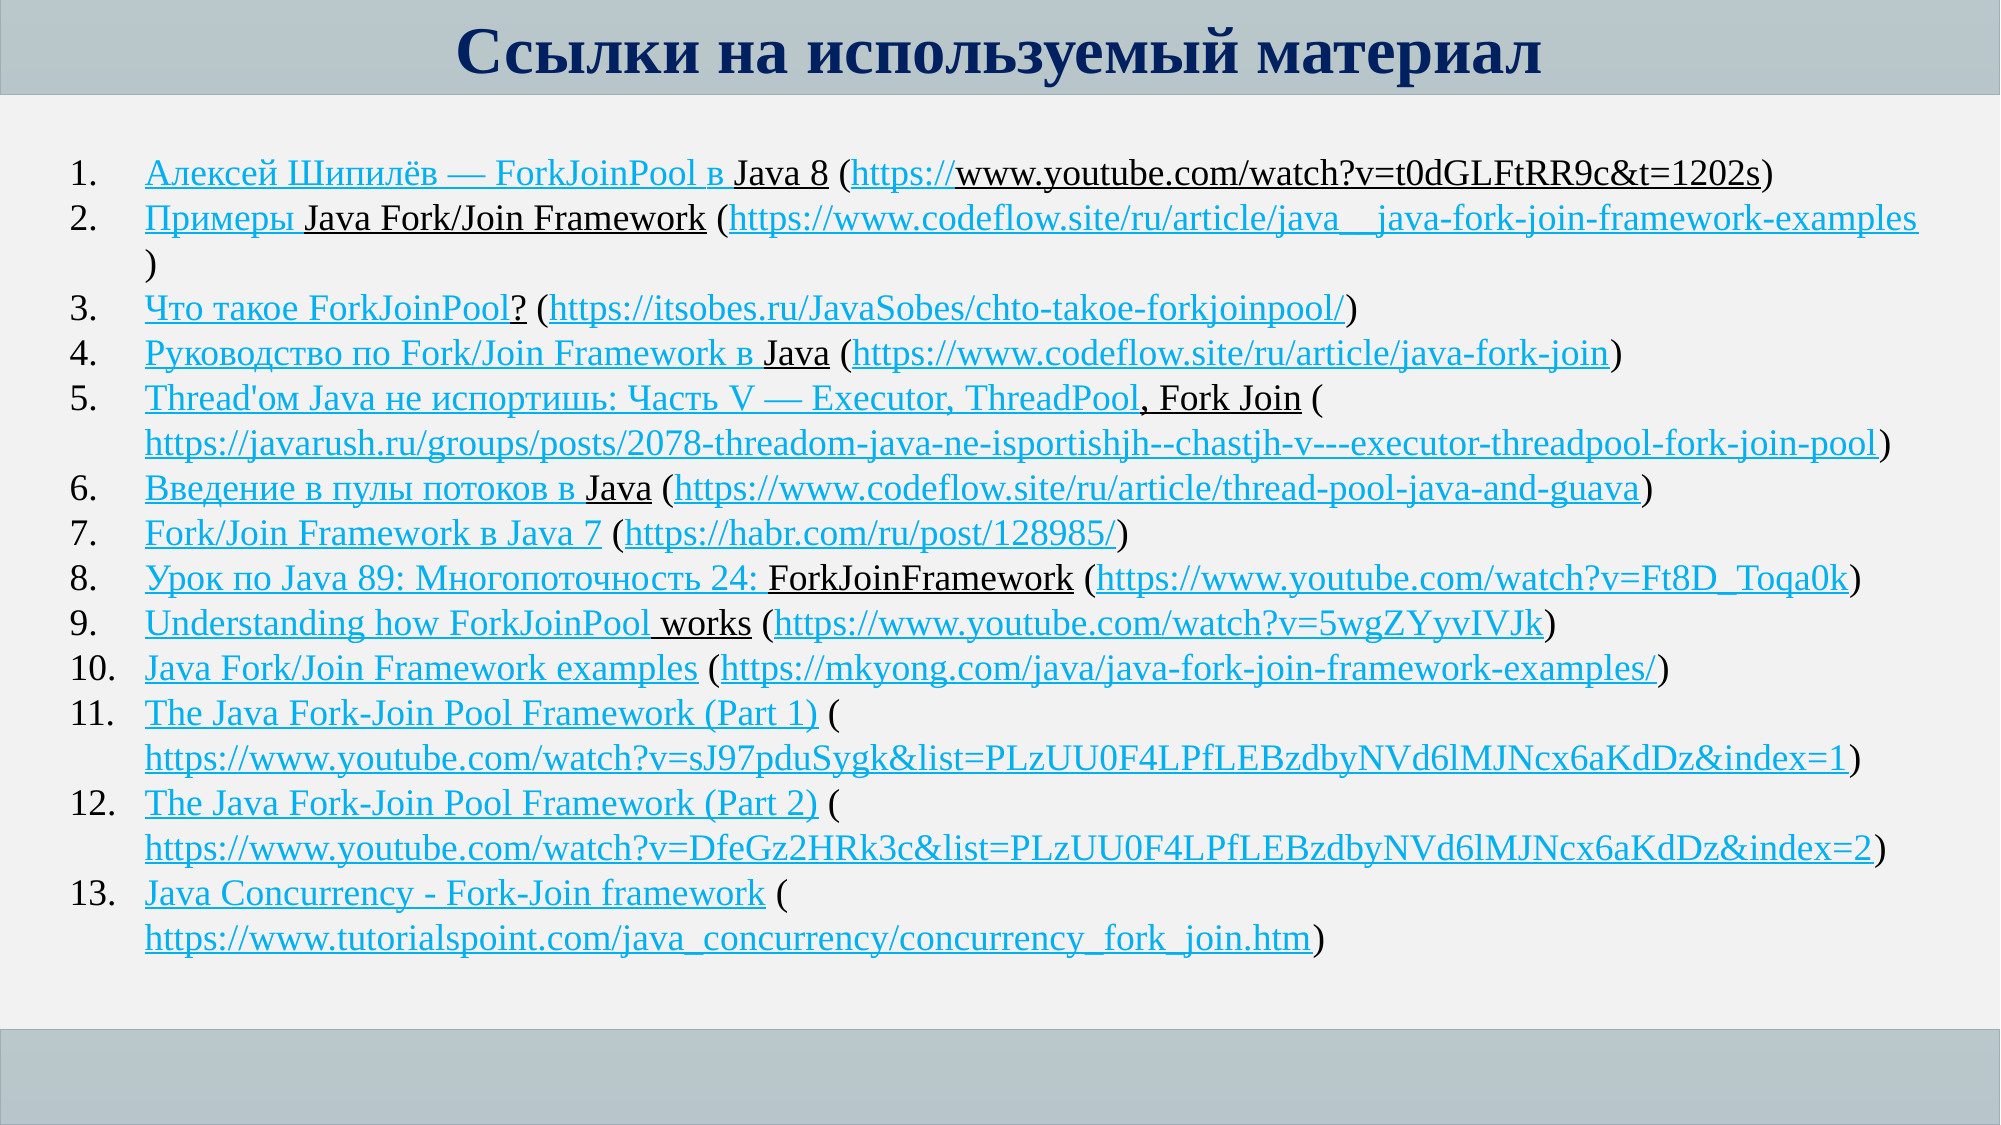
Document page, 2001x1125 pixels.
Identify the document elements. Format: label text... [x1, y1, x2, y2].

text_box Ссылки на используемый материал [0, 0, 2000, 95]
text_box [0, 1029, 2000, 1125]
text_box Алексей Шипилёв — ForkJoinPool в Java 8 (https://www.youtube.com/watch?v=t0dGLFtRR9c&t=1202s) Примеры Java Fork/Join Framework (https://www.codeflow.site/ru/article/java__java-fork-join-framework-examples) Что такое ForkJoinPool? (https://itsobes.ru/JavaSobes/chto-takoe-forkjoinpool/) Руководство по Fork/Join Framework в Java (https://www.codeflow.site/ru/article/java-fork-join) Thread'ом Java не испортишь: Часть V — Executor, ThreadPool, Fork Join (https://javarush.ru/groups/posts/2078-threadom-java-ne-isportishjh--chastjh-v---executor-threadpool-fork-join-pool) Введение в пулы потоков в Java (https://www.codeflow.site/ru/article/thread-pool-java-and-guava) Fork/Join Framework в Java 7 (https://habr.com/ru/post/128985/) Урок по Java 89: Многопоточность 24: ForkJoinFramework (https://www.youtube.com/watch?v=Ft8D_Toqa0k) Understanding how ForkJoinPool works (https://www.youtube.com/watch?v=5wgZYyvIVJk) Java Fork/Join Framework examples (https://mkyong.com/java/java-fork-join-framework-examples/) The Java Fork-Join Pool Framework (Part 1) (https://www.youtube.com/watch?v=sJ97pduSygk&list=PLzUU0F4LPfLEBzdbyNVd6lMJNcx6aKdDz&index=1) The Java Fork-Join Pool Framework (Part 2) (https://www.youtube.com/watch?v=DfeGz2HRk3c&list=PLzUU0F4LPfLEBzdbyNVd6lMJNcx6aKdDz&index=2) Java Concurrency - Fork-Join framework (https://www.tutorialspoint.com/java_concurrency/concurrency_fork_join.htm) [54, 140, 1945, 1010]
